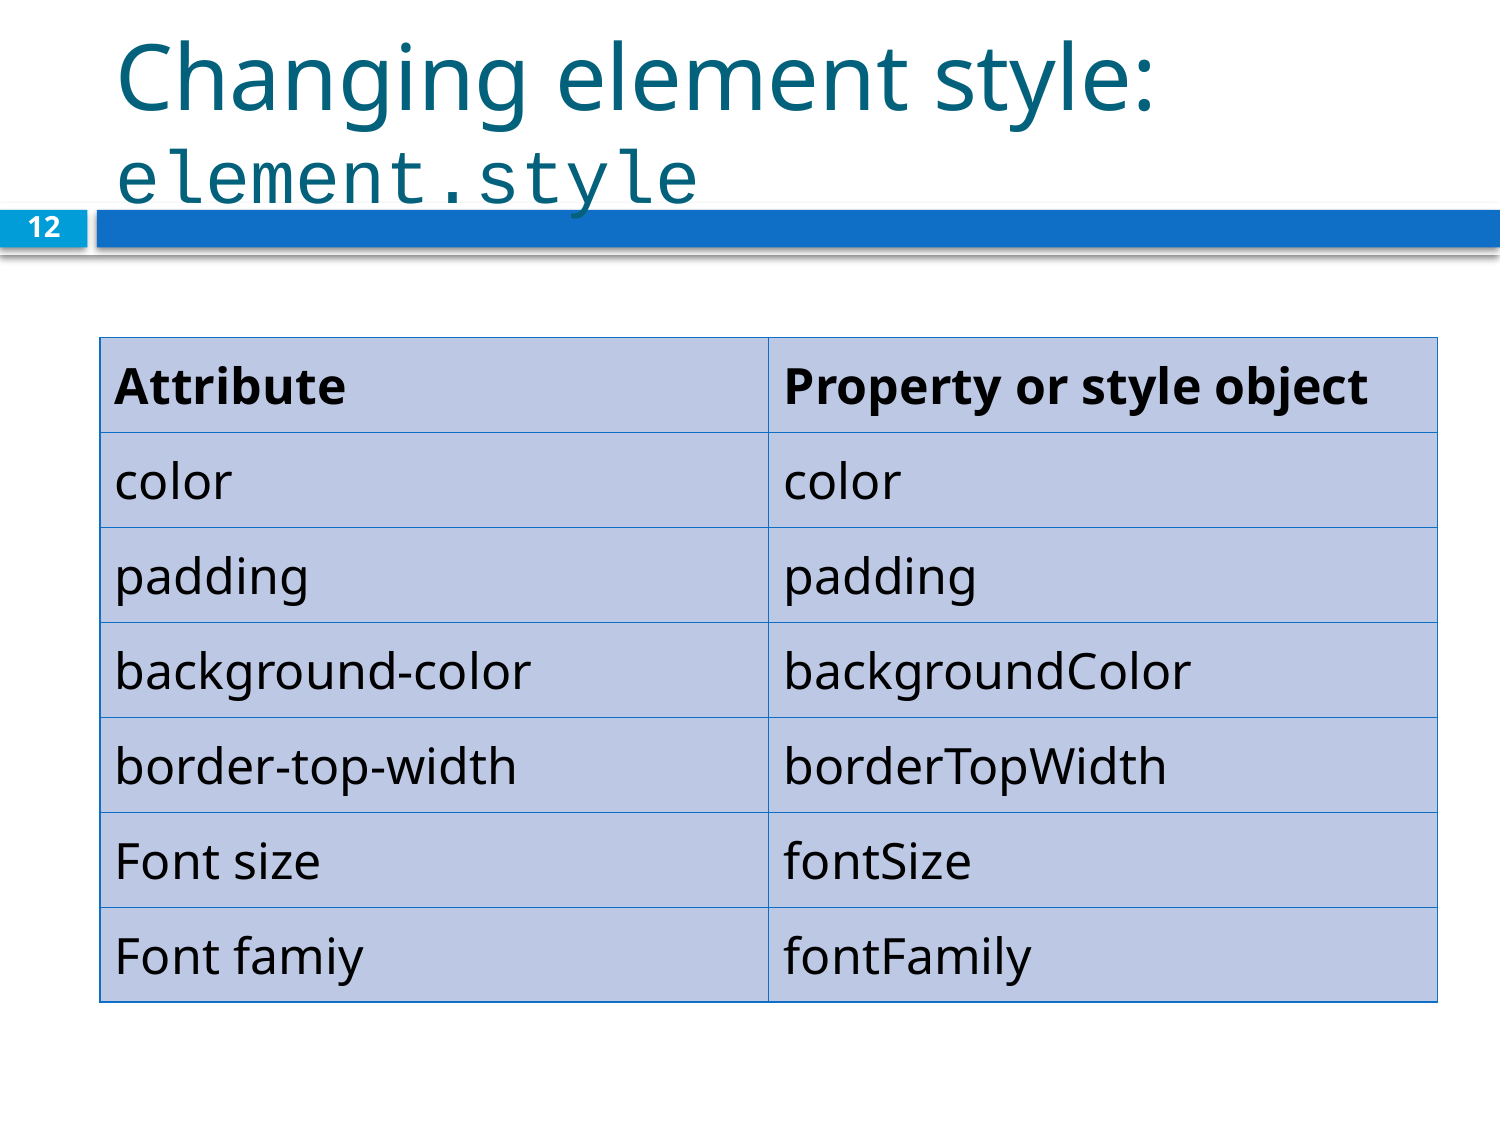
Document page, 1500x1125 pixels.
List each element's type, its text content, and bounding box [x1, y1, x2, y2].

title Changing element style: element.style [100, 37, 1439, 201]
table_cell background-color [101, 623, 768, 717]
table_header Property or style object [769, 338, 1437, 432]
table_cell padding [769, 528, 1437, 622]
table_cell color [101, 433, 768, 527]
table_cell fontSize [769, 813, 1437, 907]
table_cell borderTopWidth [769, 718, 1437, 812]
table_cell color [769, 433, 1437, 527]
table_cell Font famiy [101, 908, 768, 1001]
table_header Attribute [101, 338, 768, 432]
table_cell border-top-width [101, 718, 768, 812]
table_cell padding [101, 528, 768, 622]
table_cell backgroundColor [769, 623, 1437, 717]
table_cell fontFamily [769, 908, 1437, 1001]
table_cell Font size [101, 813, 768, 907]
slide_number 12 [0, 208, 88, 249]
